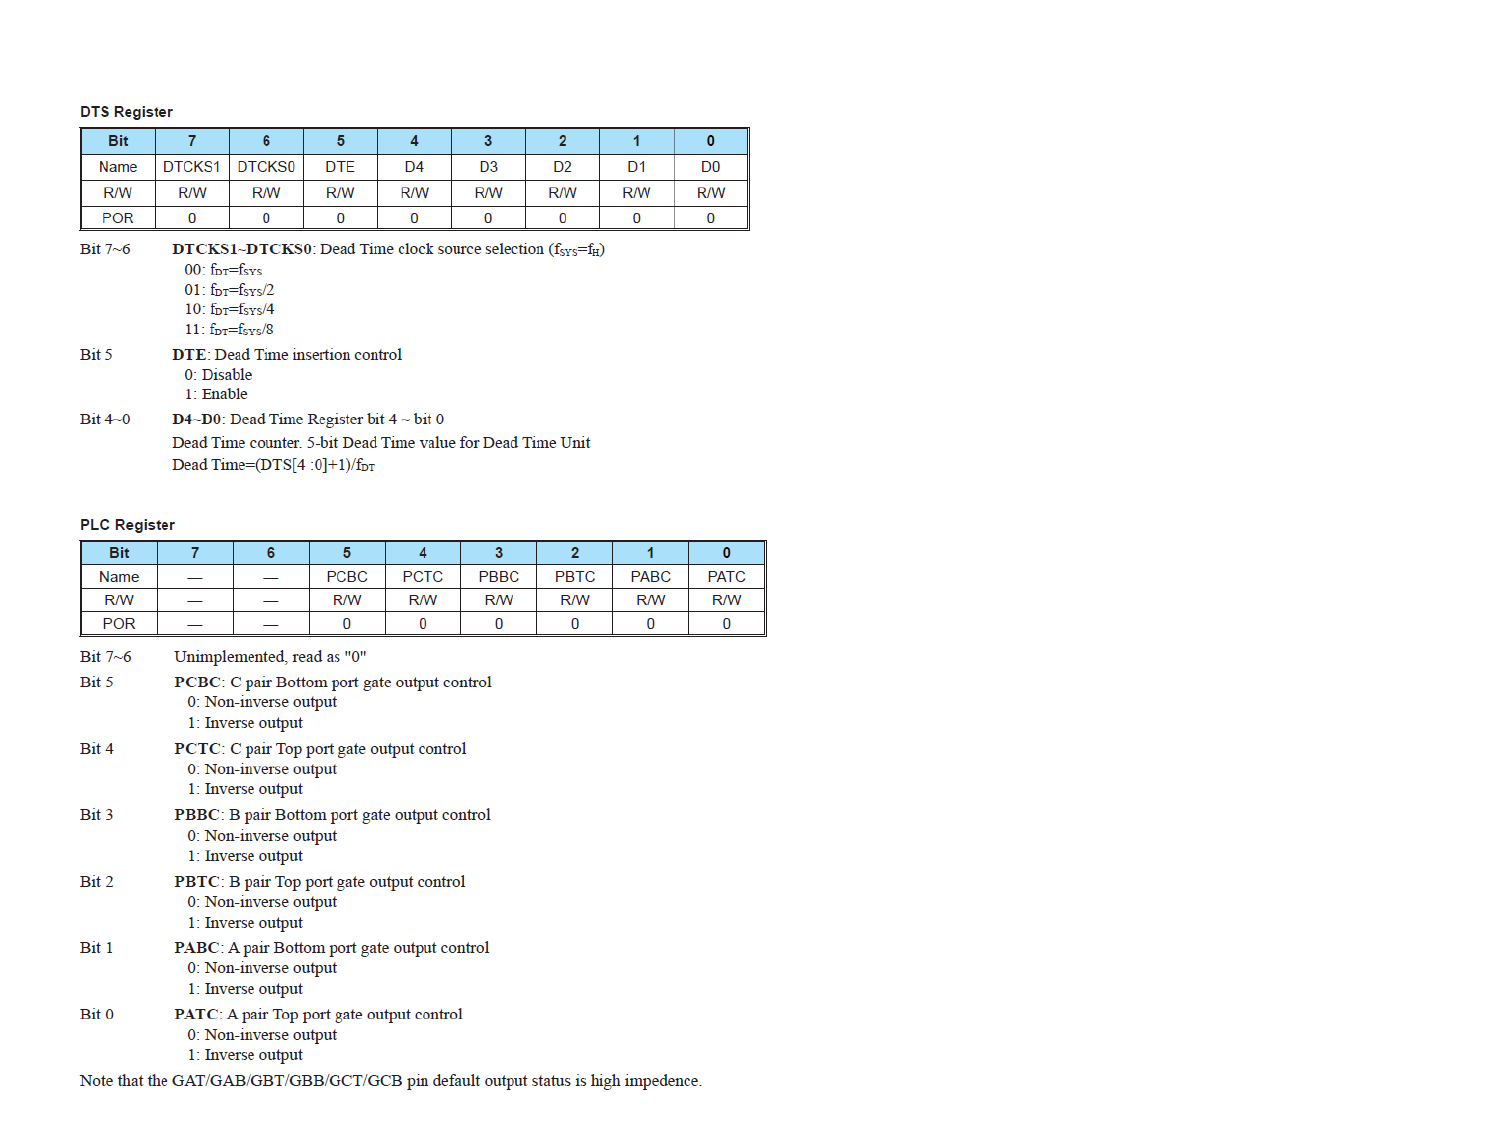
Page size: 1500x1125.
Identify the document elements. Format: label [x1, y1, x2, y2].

picture [76, 514, 774, 1103]
picture [76, 101, 756, 478]
